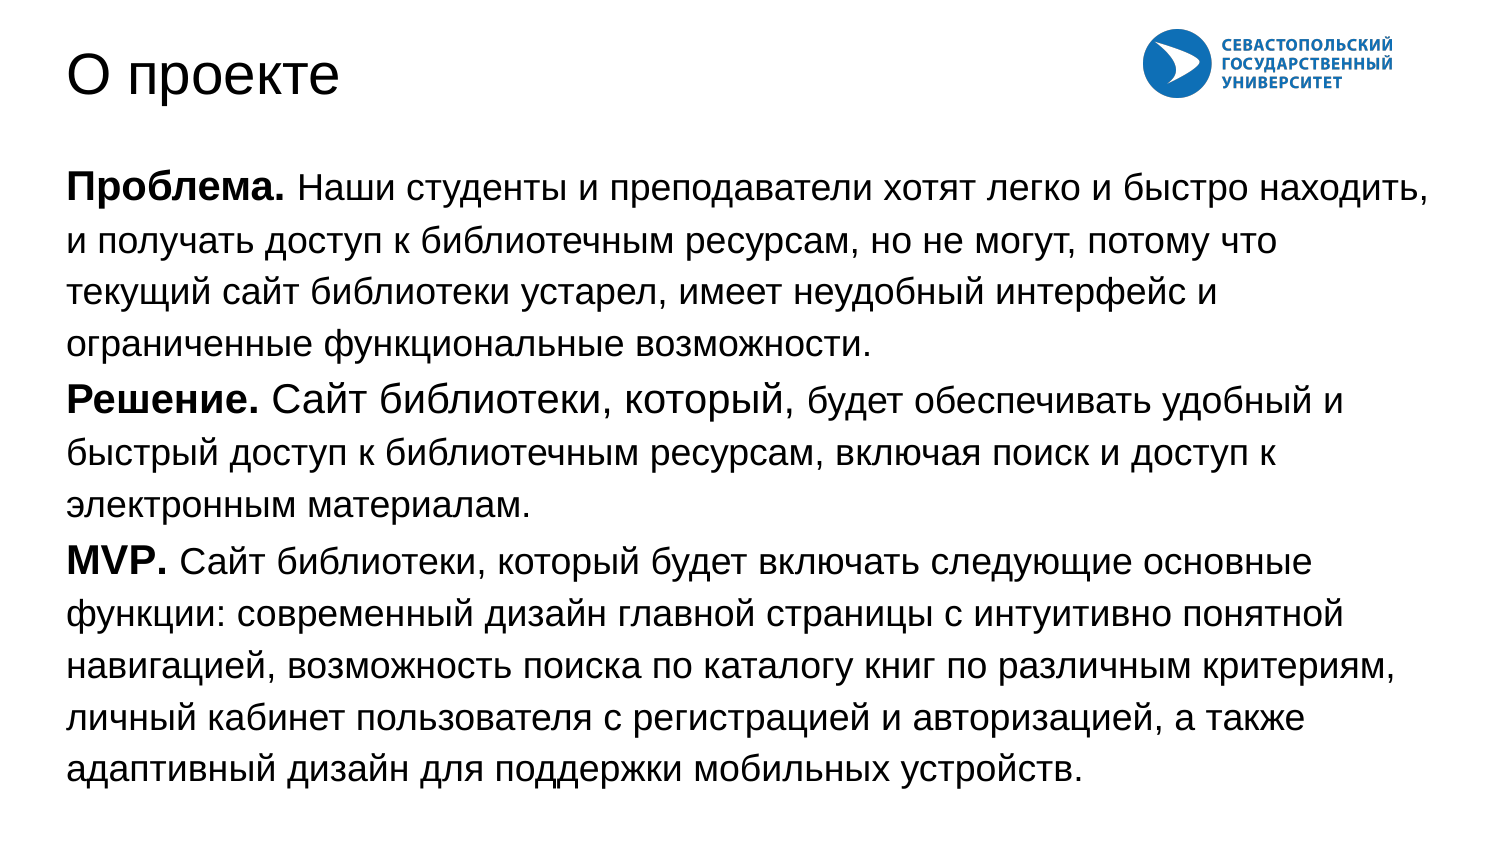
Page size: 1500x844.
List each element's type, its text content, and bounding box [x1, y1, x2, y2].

list Проблема. Наши студенты и преподаватели хотят легко и быстро находить, и получать доступ к библиотечным ресурсам, но не могут, потому что текущий сайт библиотеки устарел, имеет неудобный интерфейс и ограниченные функциональные возможности. Решение. Сайт библиотеки, который, будет обеспечивать удобный и быстрый доступ к библиотечным ресурсам, включая поиск и доступ к электронным материалам. MVP. Сайт библиотеки, который будет включать следующие основные функции: современный дизайн главной страницы с интуитивно понятной навигацией, возможность поиска по каталогу книг по различным критериям, личный кабинет пользователя с регистрацией и авторизацией, а также адаптивный дизайн для поддержки мобильных устройств. [51, 136, 1449, 697]
title О проекте [51, 20, 1449, 115]
picture [1142, 28, 1392, 98]
